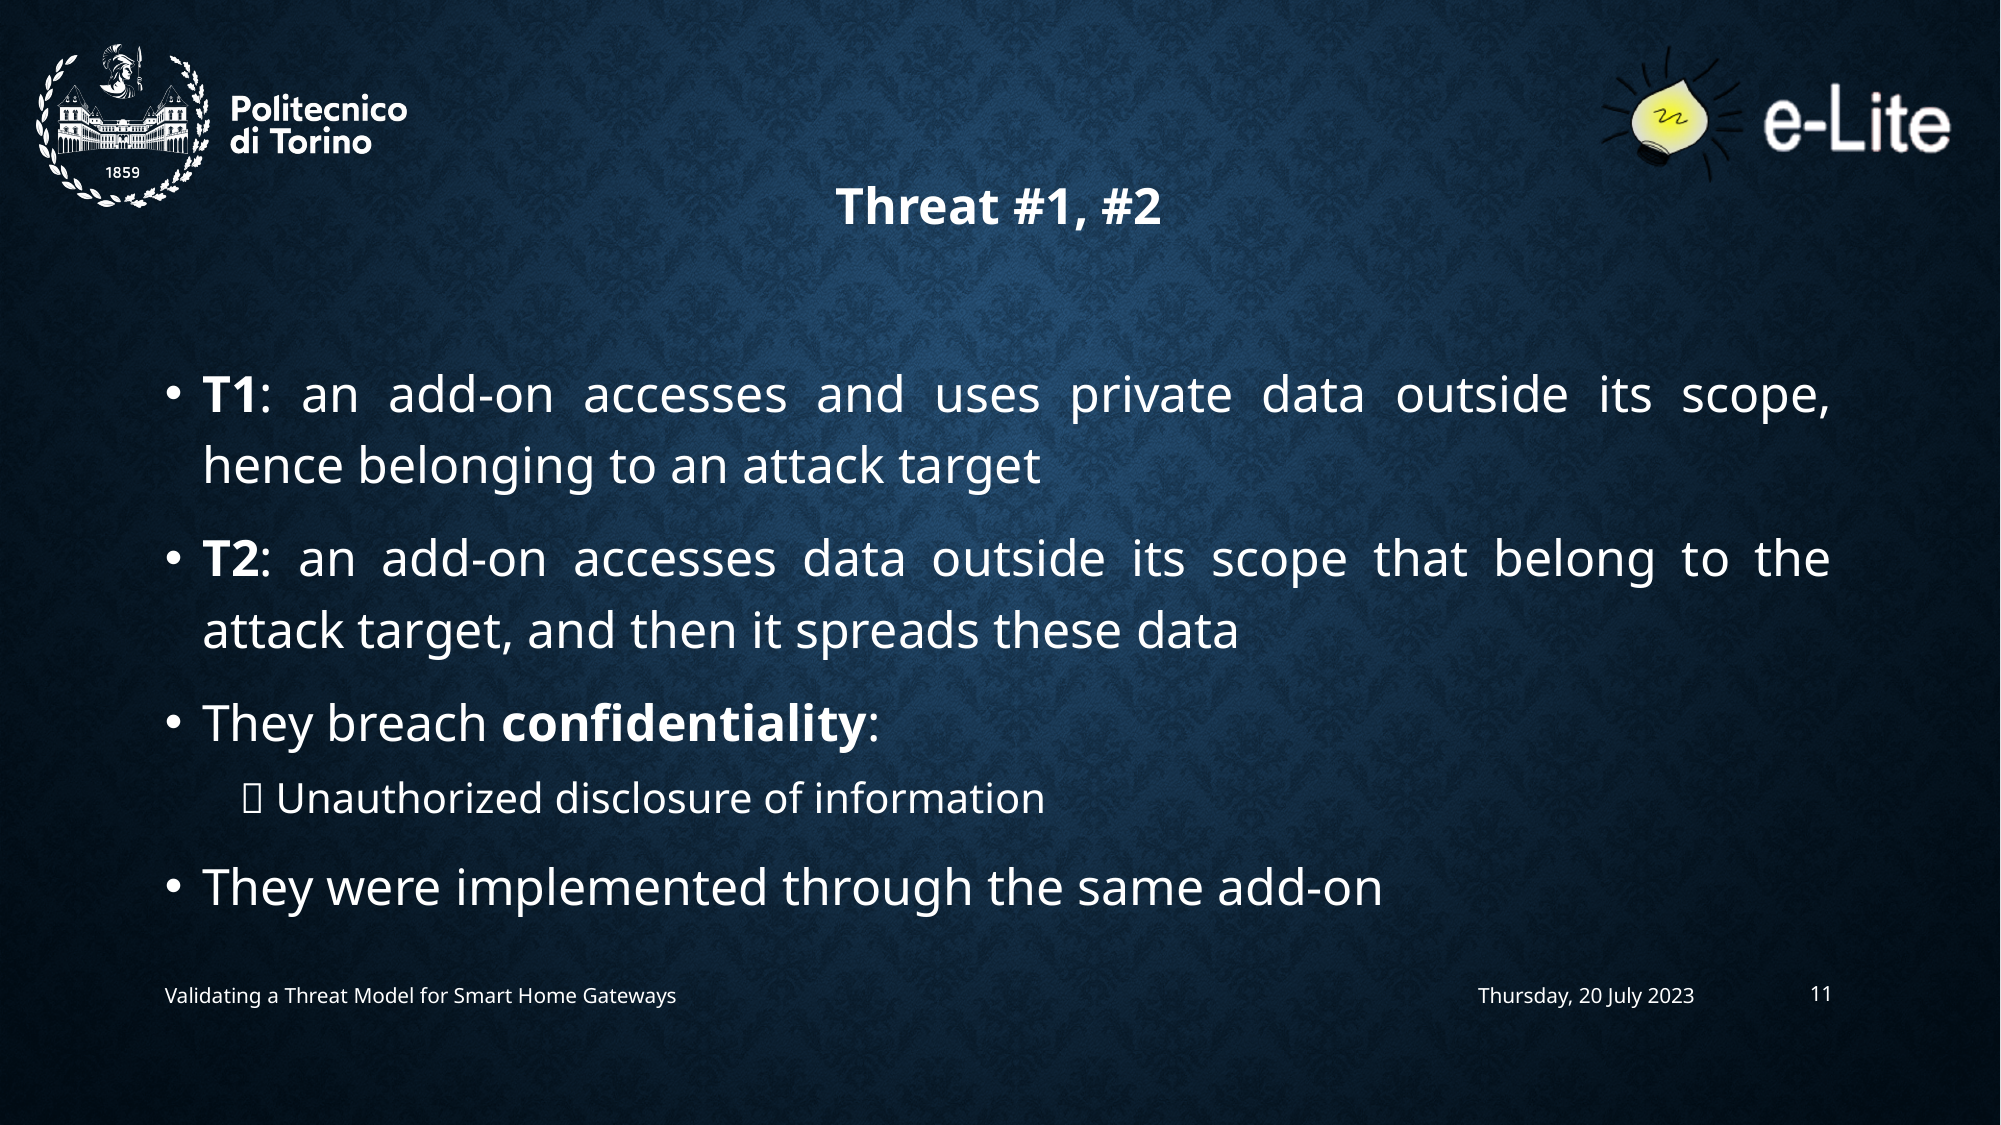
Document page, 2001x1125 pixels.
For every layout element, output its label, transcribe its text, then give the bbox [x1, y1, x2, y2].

footer Validating a Threat Model for Smart Home Gateways [149, 965, 1245, 1025]
text_box Threat #1, #2 [149, 99, 1849, 318]
slide_number 11 [1724, 965, 1849, 1025]
text_box T1: an add-on accesses and uses private data outside its scope, hence belonging to an attack target T2: an add-on accesses data outside its scope that belong to the attack target, and then it spreads these data They breach confidentiality:  Unauthorized disclosure of information They were implemented through the same add-on [149, 342, 1849, 950]
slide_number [1259, 965, 1710, 1025]
picture [0, 0, 2001, 1125]
